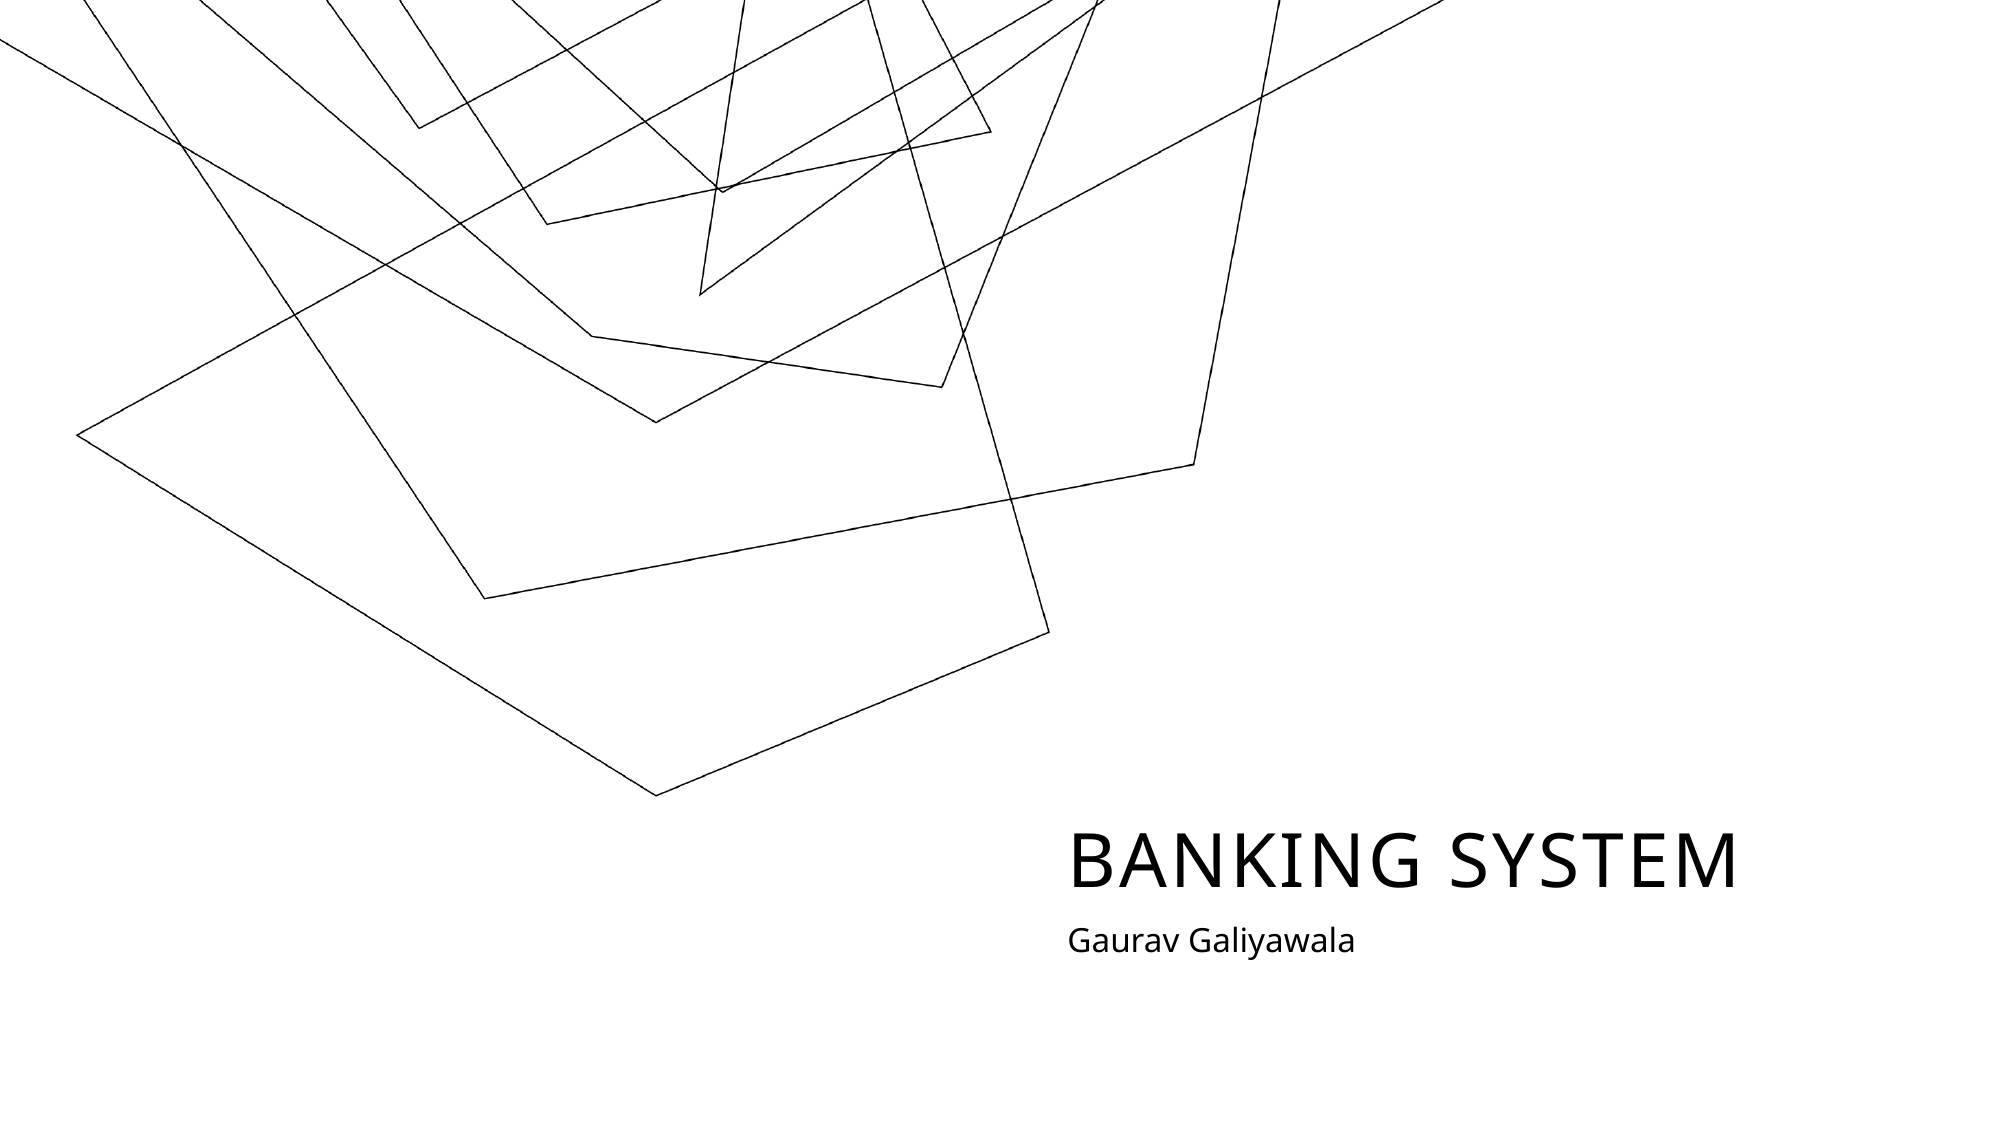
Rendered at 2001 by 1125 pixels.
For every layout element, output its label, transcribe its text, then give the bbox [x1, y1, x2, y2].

title Banking SYSTEM [1052, 727, 1864, 912]
subtitle Gaurav Galiyawala [1052, 916, 1864, 982]
picture [0, 0, 1557, 830]
